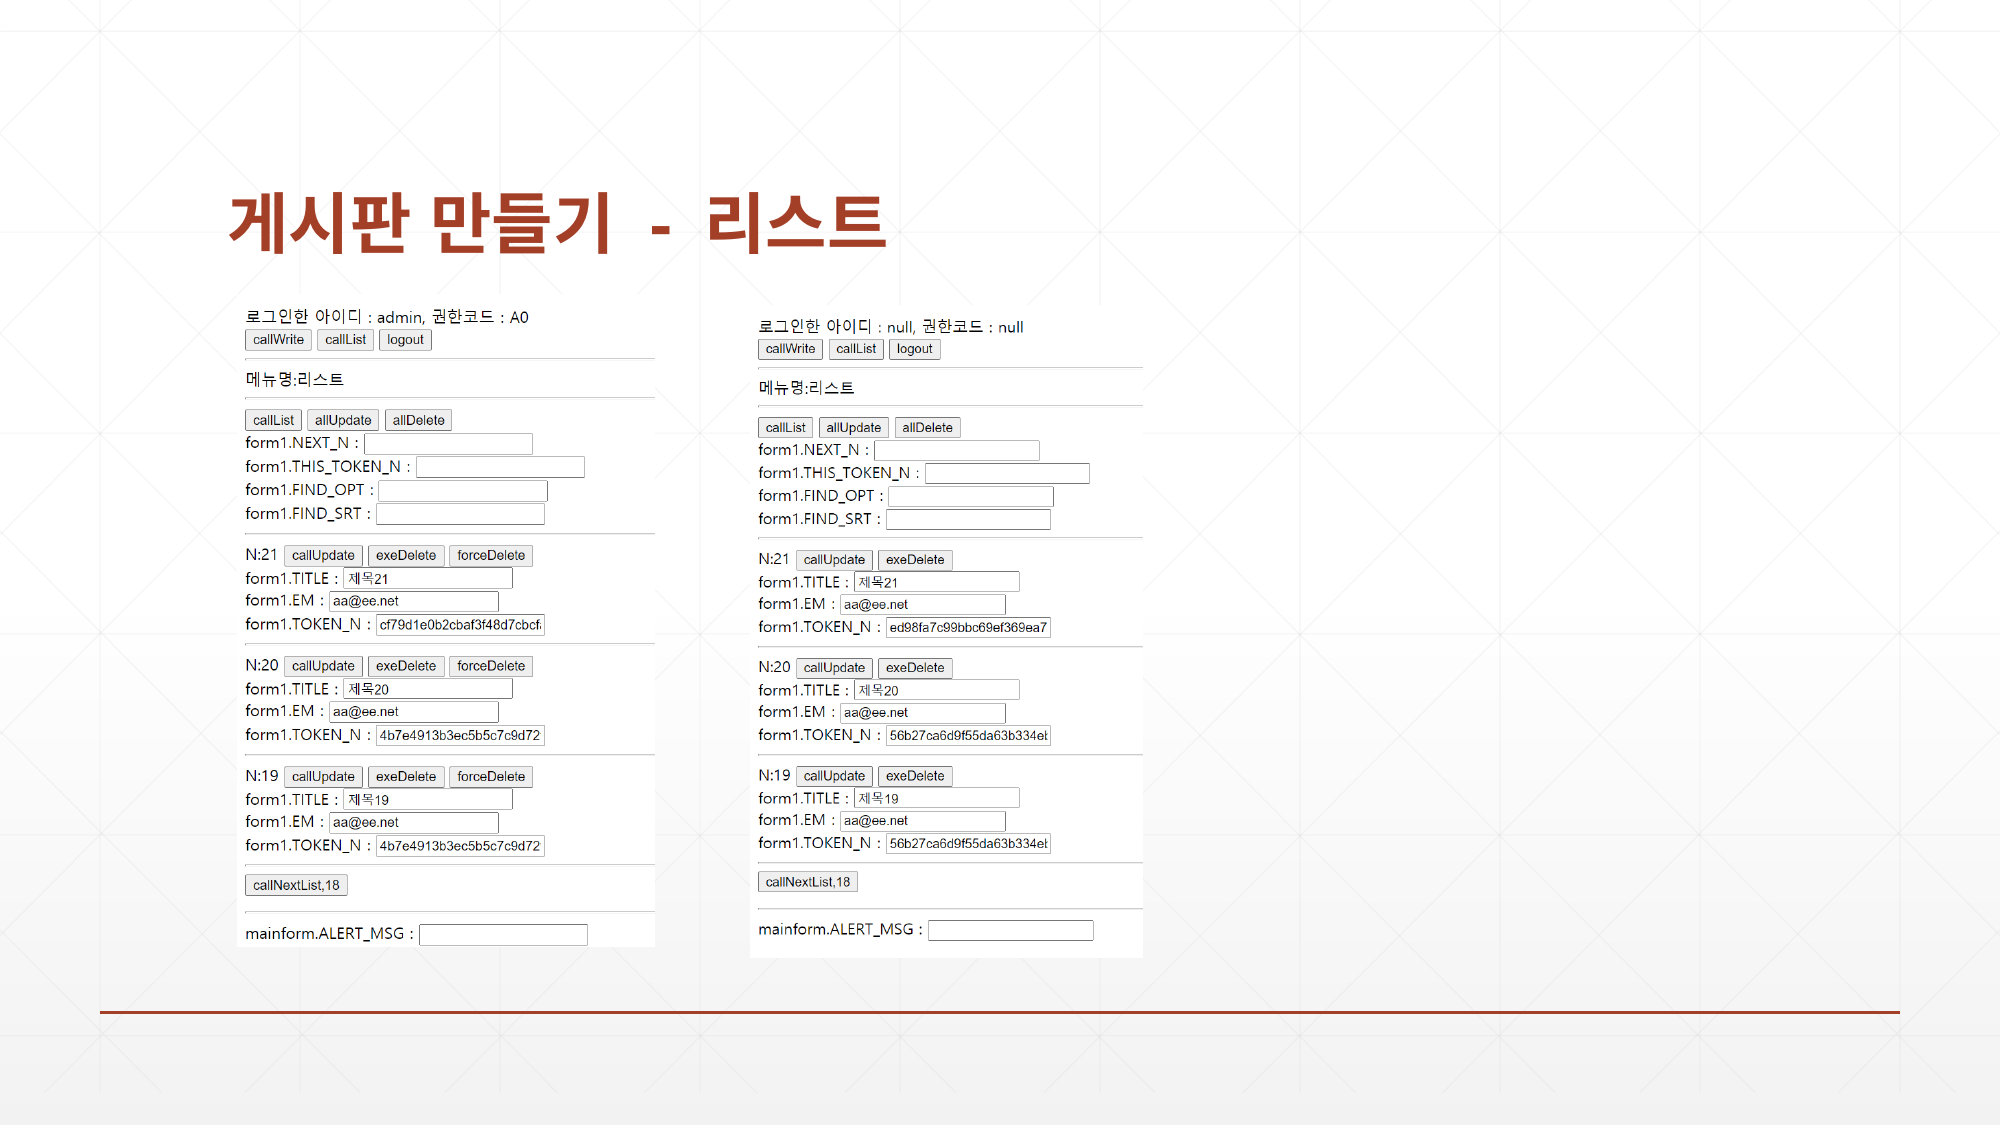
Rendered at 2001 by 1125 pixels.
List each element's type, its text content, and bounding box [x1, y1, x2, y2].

picture [750, 305, 1143, 958]
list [237, 294, 655, 947]
title 게시판 만들기 - 리스트 [212, 82, 1788, 271]
